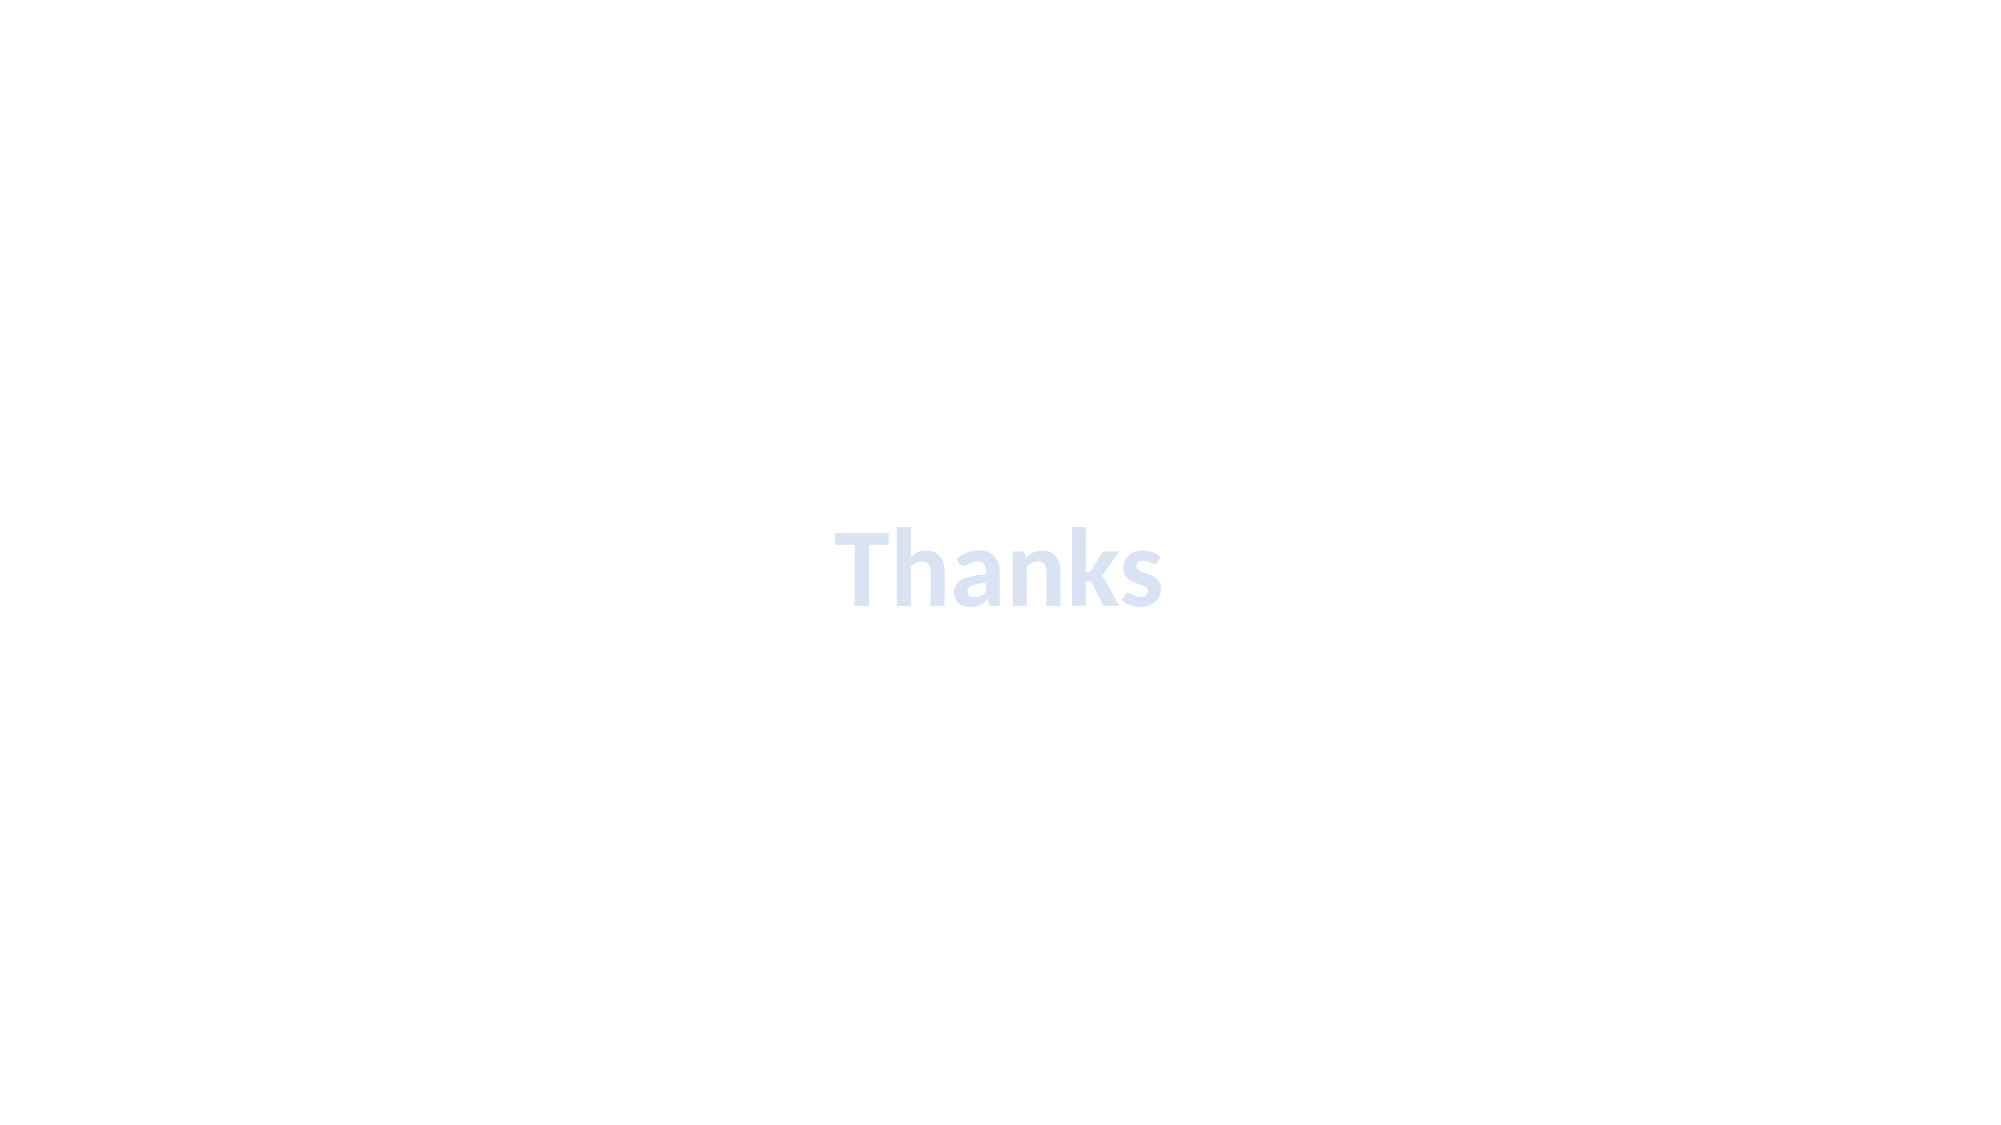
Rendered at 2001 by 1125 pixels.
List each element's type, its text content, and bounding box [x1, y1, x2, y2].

text_box Thanks [819, 486, 1180, 637]
